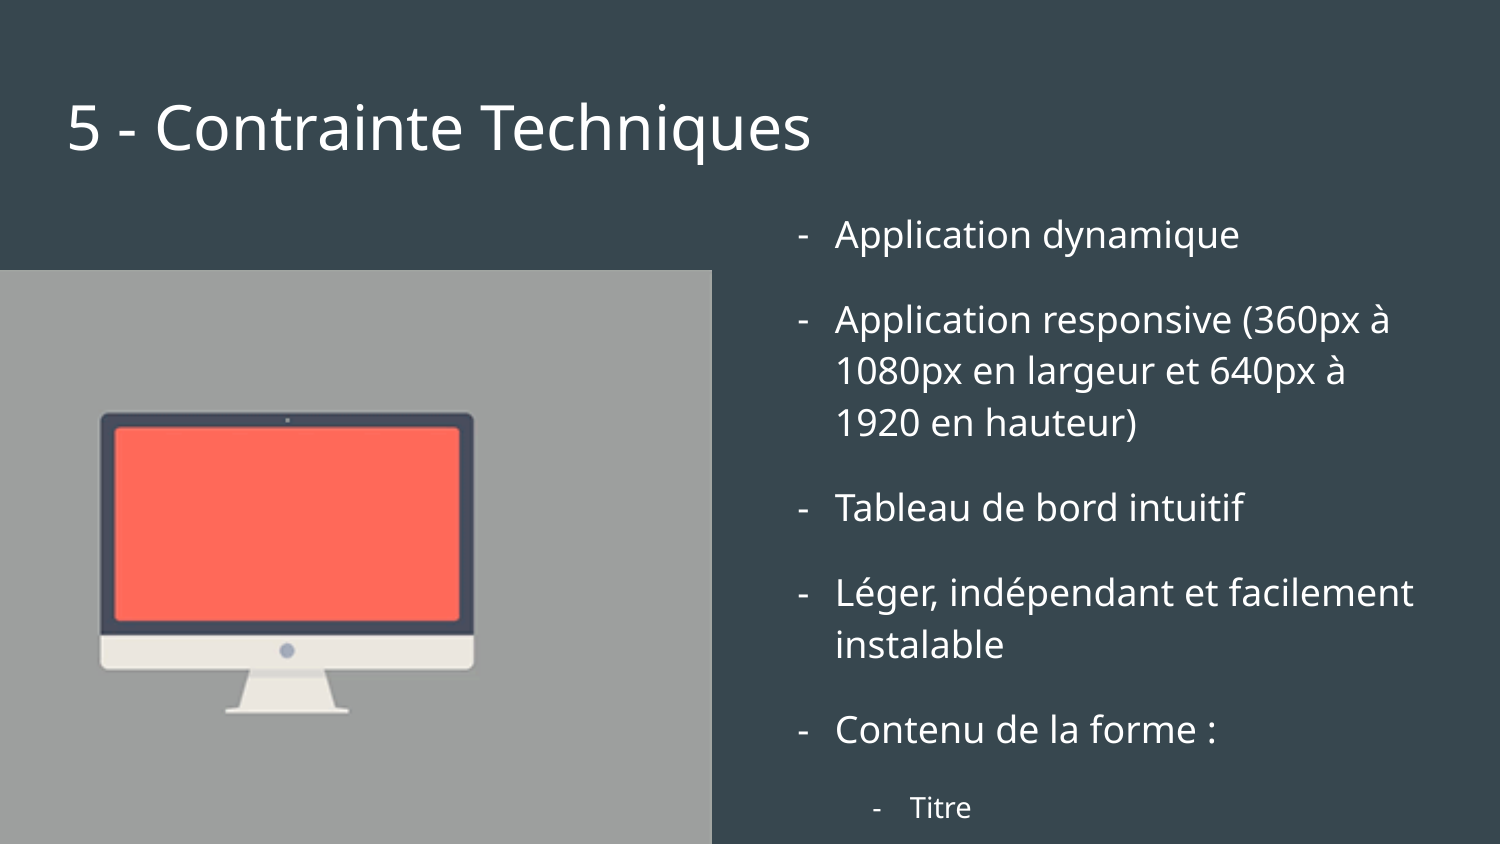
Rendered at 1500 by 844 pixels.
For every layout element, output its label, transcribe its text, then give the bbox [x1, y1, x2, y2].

list Application dynamique Application responsive (360px à 1080px en largeur et 640px à 1920 en hauteur) Tableau de bord intuitif Léger, indépendant et facilement instalable Contenu de la forme : Titre Permalien Description Date Un/deux medias [744, 189, 1449, 832]
title 5 - Contrainte Techniques [51, 72, 1449, 167]
picture [0, 269, 713, 844]
